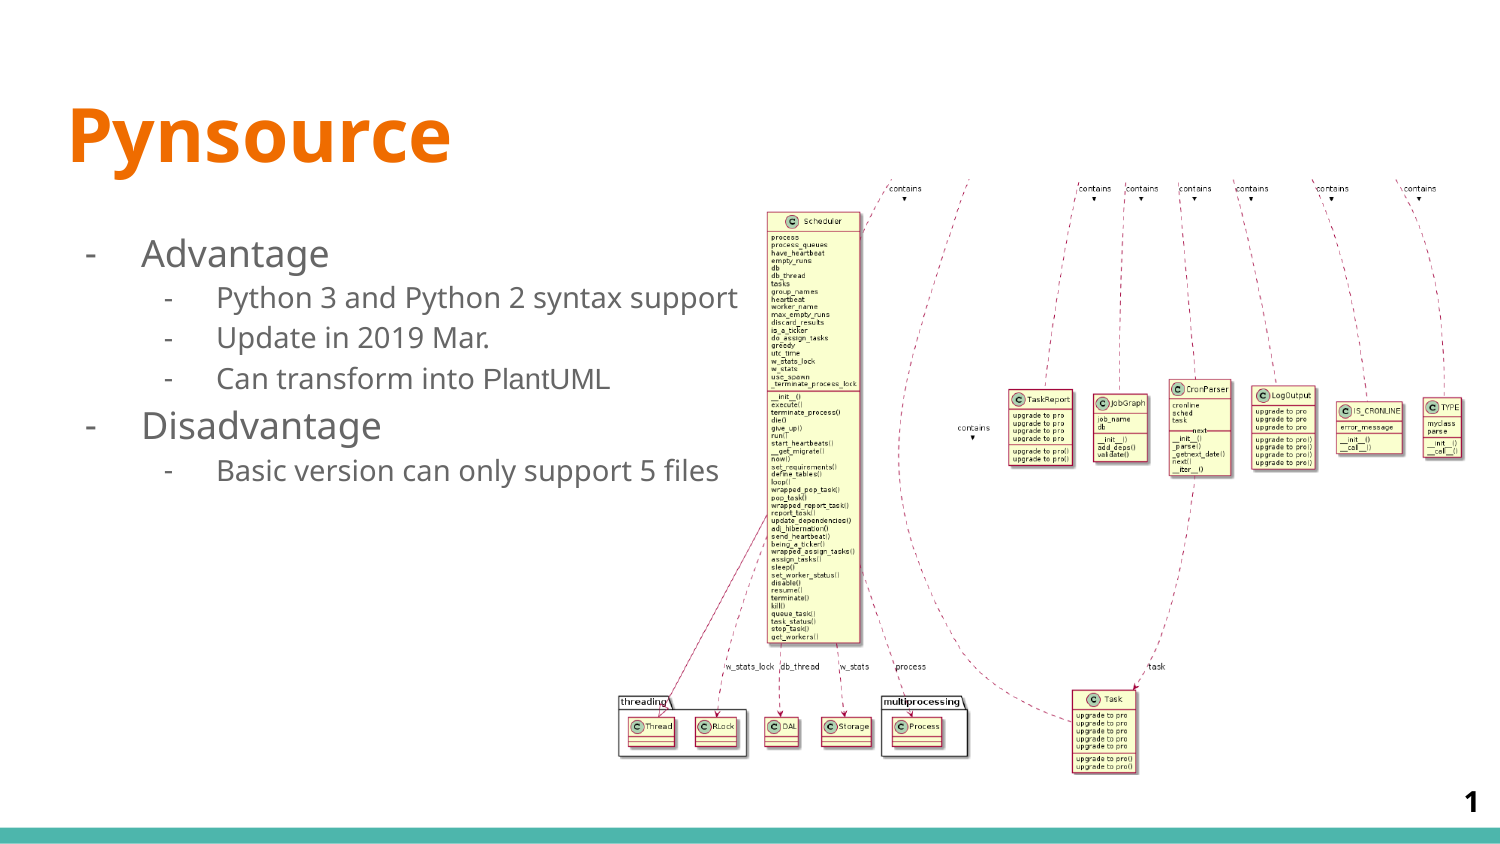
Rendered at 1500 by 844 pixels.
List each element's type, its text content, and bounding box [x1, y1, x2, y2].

list Advantage Python 3 and Python 2 syntax support Update in 2019 Mar. Can transform into PlantUML Disadvantage Basic version can only support 5 files [51, 207, 595, 750]
picture [600, 178, 1469, 776]
text_box 1 [1448, 768, 1500, 827]
title Pynsource [51, 72, 1449, 189]
